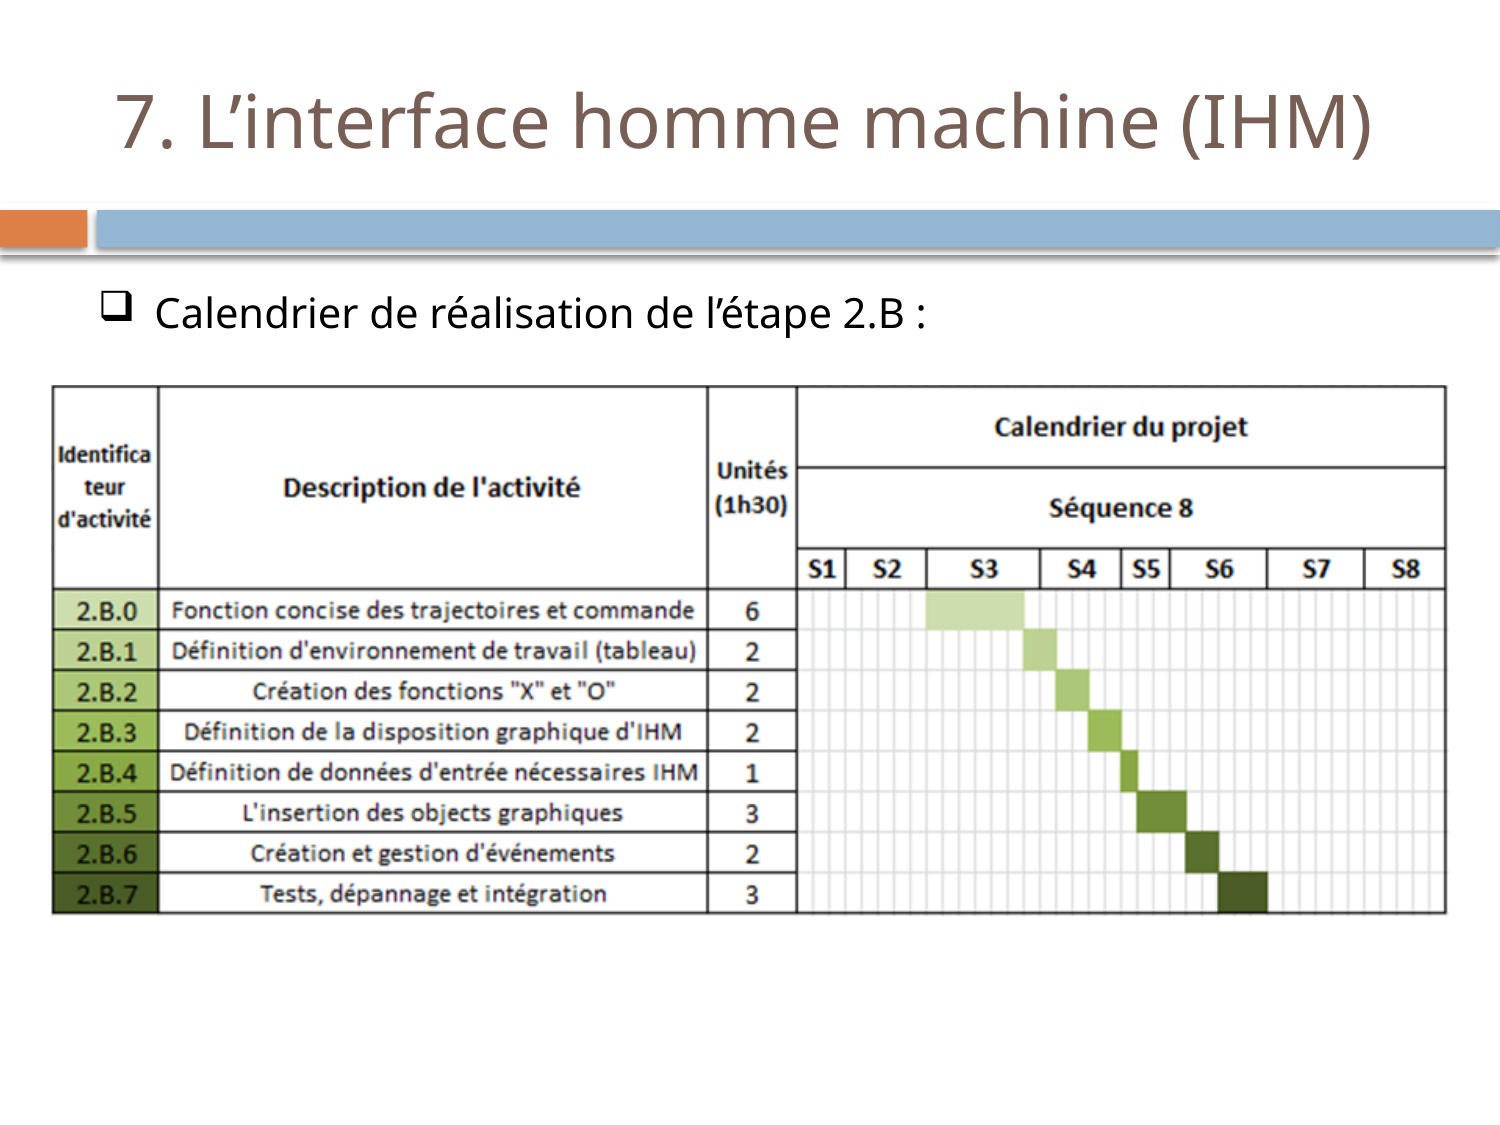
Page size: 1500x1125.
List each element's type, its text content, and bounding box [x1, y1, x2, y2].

text_box Calendrier de réalisation de l’étape 2.B : [83, 278, 943, 344]
title 7. L’interface homme machine (IHM) [99, 37, 1438, 200]
picture [51, 385, 1449, 918]
